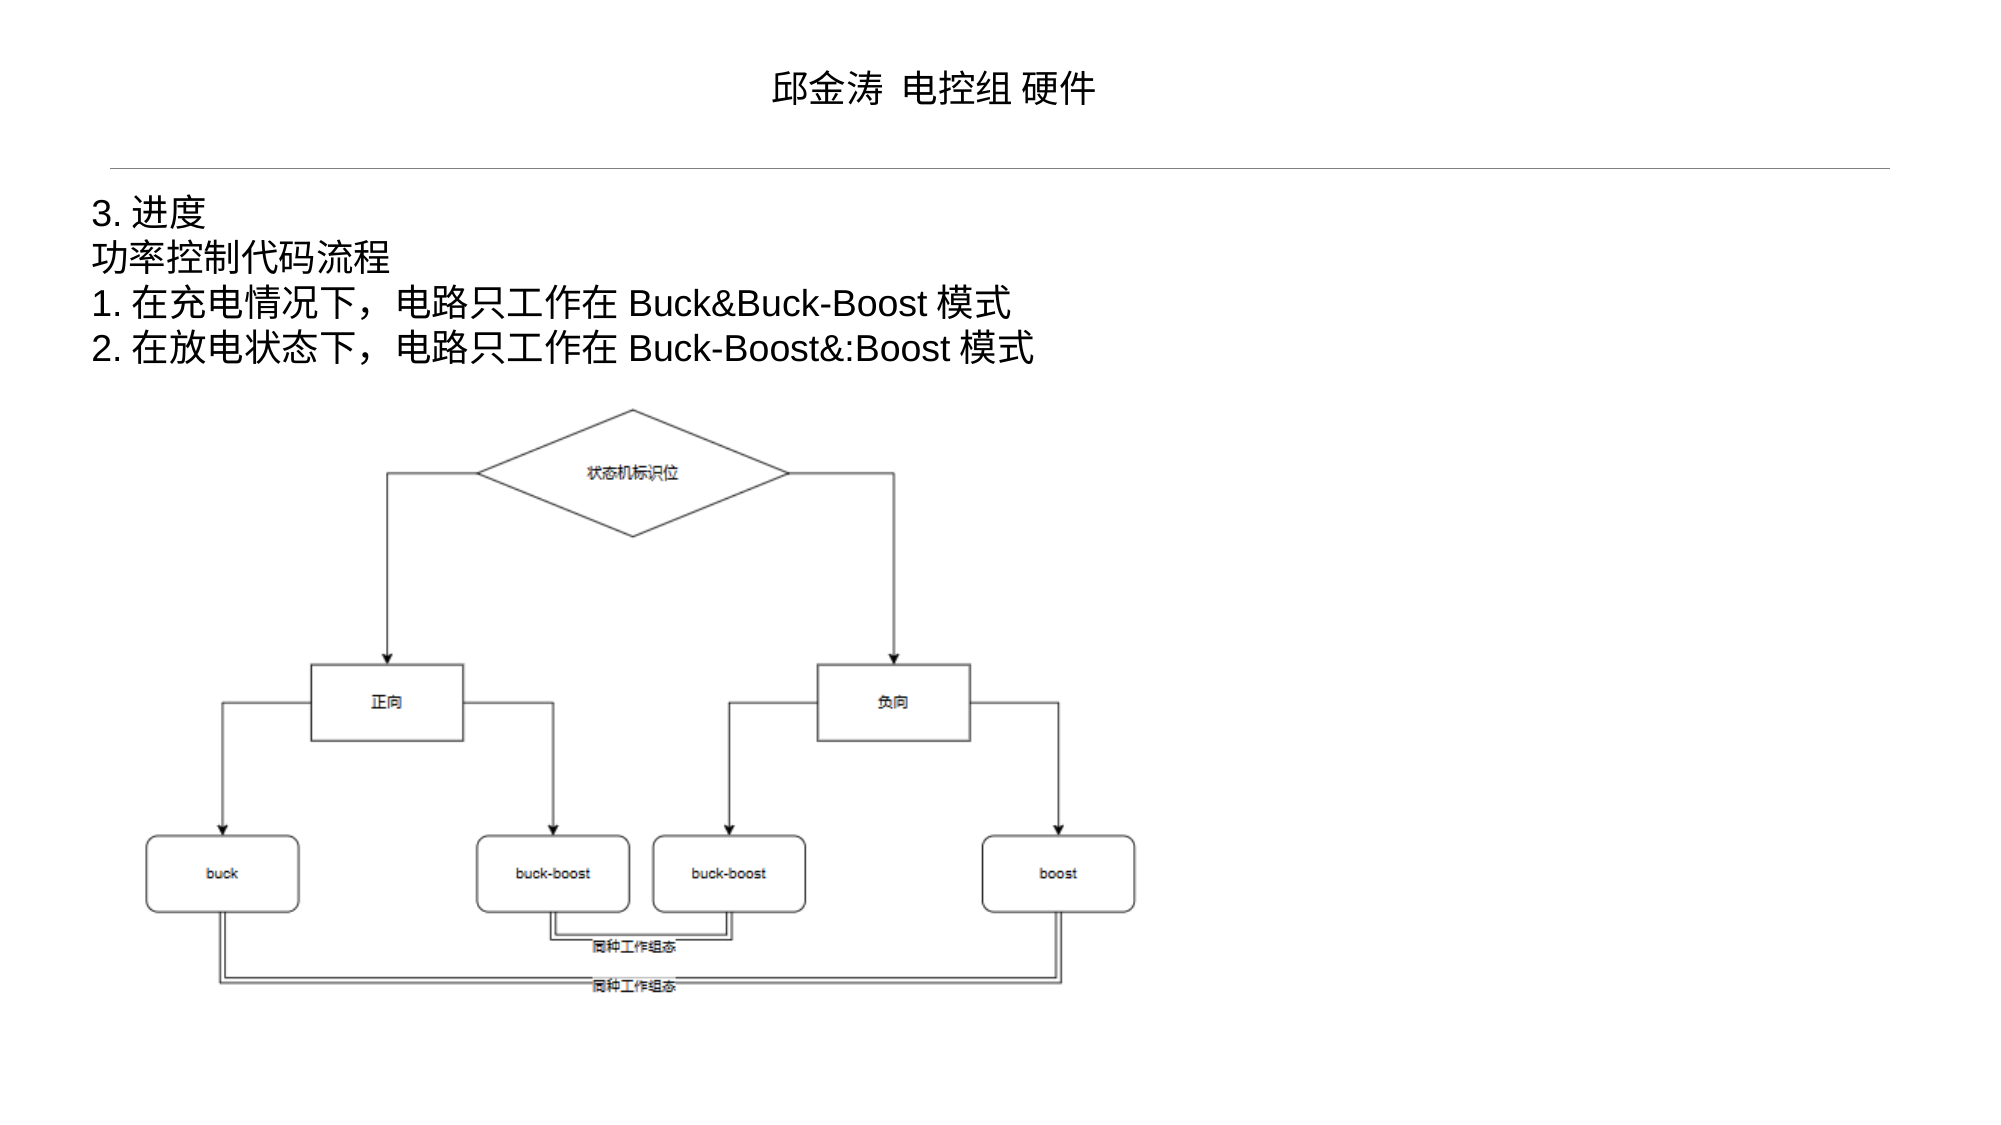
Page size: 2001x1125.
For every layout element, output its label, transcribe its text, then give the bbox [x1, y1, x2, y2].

text_box 邱金涛 电控组 硬件 [756, 57, 1757, 118]
text_box 3.进度 功率控制代码流程 1.在充电情况下，电路只工作在Buck&Buck-Boost模式 2.在放电状态下，电路只工作在Buck-Boost&:Boost模式 [76, 181, 1924, 602]
picture [123, 401, 1179, 1006]
